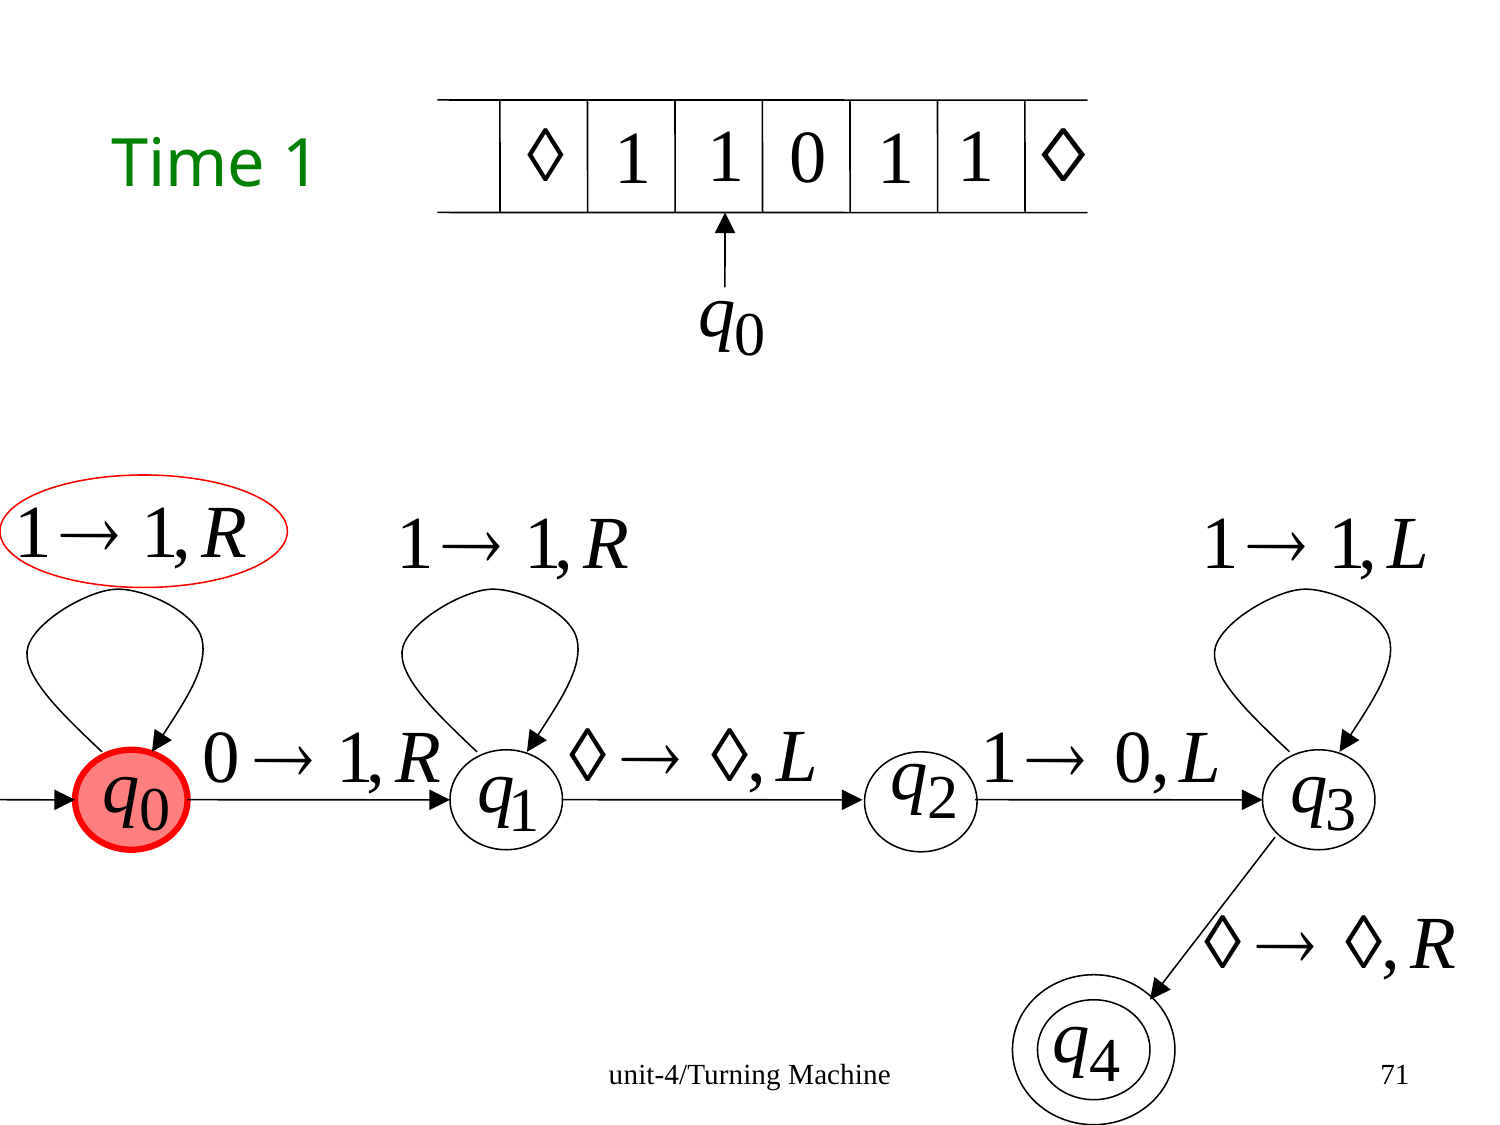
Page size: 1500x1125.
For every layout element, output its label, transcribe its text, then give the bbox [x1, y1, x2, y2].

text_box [694, 273, 768, 362]
text_box [0, 789, 76, 811]
text_box [1297, 846, 1340, 850]
text_box [1262, 761, 1282, 838]
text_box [619, 126, 647, 188]
footer unit-4/Turning Machine [512, 1042, 988, 1103]
text_box [177, 770, 188, 829]
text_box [1037, 124, 1088, 186]
text_box [401, 596, 579, 750]
text_box [826, 789, 863, 811]
text_box [1229, 789, 1263, 811]
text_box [787, 125, 830, 189]
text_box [19, 500, 252, 576]
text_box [712, 124, 740, 186]
text_box [714, 212, 736, 272]
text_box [99, 749, 173, 838]
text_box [1287, 749, 1359, 838]
text_box [1149, 940, 1195, 1000]
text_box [1049, 1000, 1123, 1087]
text_box [450, 762, 470, 838]
slide_number 71 [1152, 1042, 1425, 1103]
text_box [200, 725, 445, 801]
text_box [401, 511, 634, 588]
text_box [1205, 511, 1434, 588]
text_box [962, 124, 990, 186]
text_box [524, 124, 567, 186]
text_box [985, 726, 1226, 802]
text_box [539, 760, 563, 841]
text_box [480, 843, 535, 850]
text_box [1214, 596, 1391, 750]
text_box [75, 762, 94, 838]
text_box [110, 846, 153, 850]
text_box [881, 126, 910, 188]
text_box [887, 736, 961, 823]
text_box [1012, 974, 1175, 1125]
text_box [474, 749, 538, 836]
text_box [566, 724, 822, 800]
text_box [0, 506, 15, 556]
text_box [1200, 911, 1462, 988]
text_box [864, 765, 978, 852]
text_box [25, 474, 288, 567]
text_box [1362, 767, 1375, 832]
text_box Time 1 [96, 112, 336, 208]
text_box [87, 583, 200, 588]
text_box [26, 589, 204, 750]
